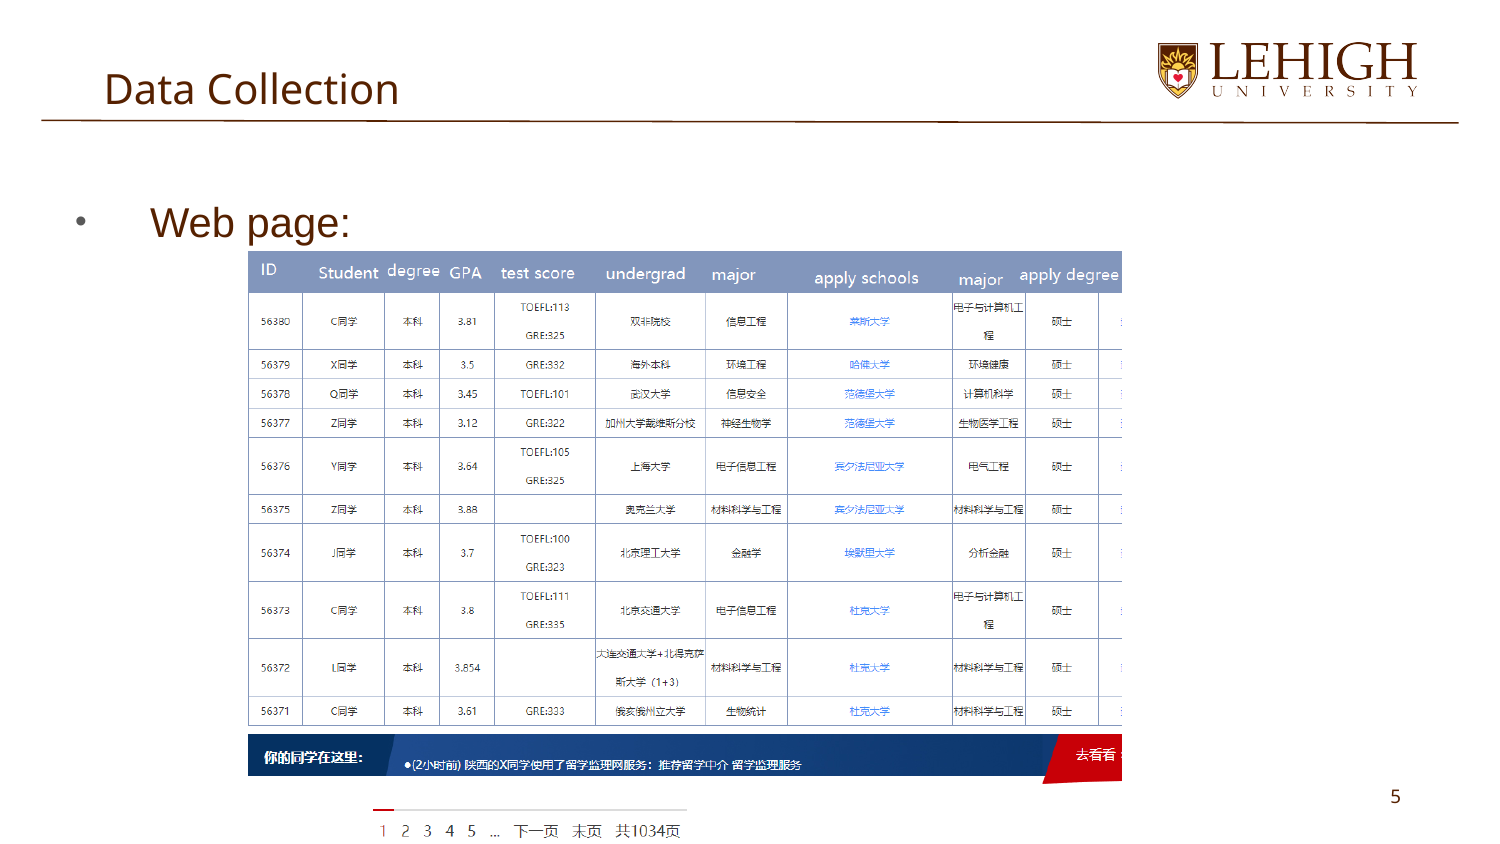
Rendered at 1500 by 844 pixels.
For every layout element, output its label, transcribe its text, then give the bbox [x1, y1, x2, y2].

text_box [41, 120, 1459, 124]
text_box Web page: [41, 181, 1441, 265]
picture [1157, 42, 1417, 99]
picture [245, 244, 1123, 844]
slide_number Data Collection [88, 55, 1092, 118]
slide_number 5 [1326, 764, 1417, 830]
